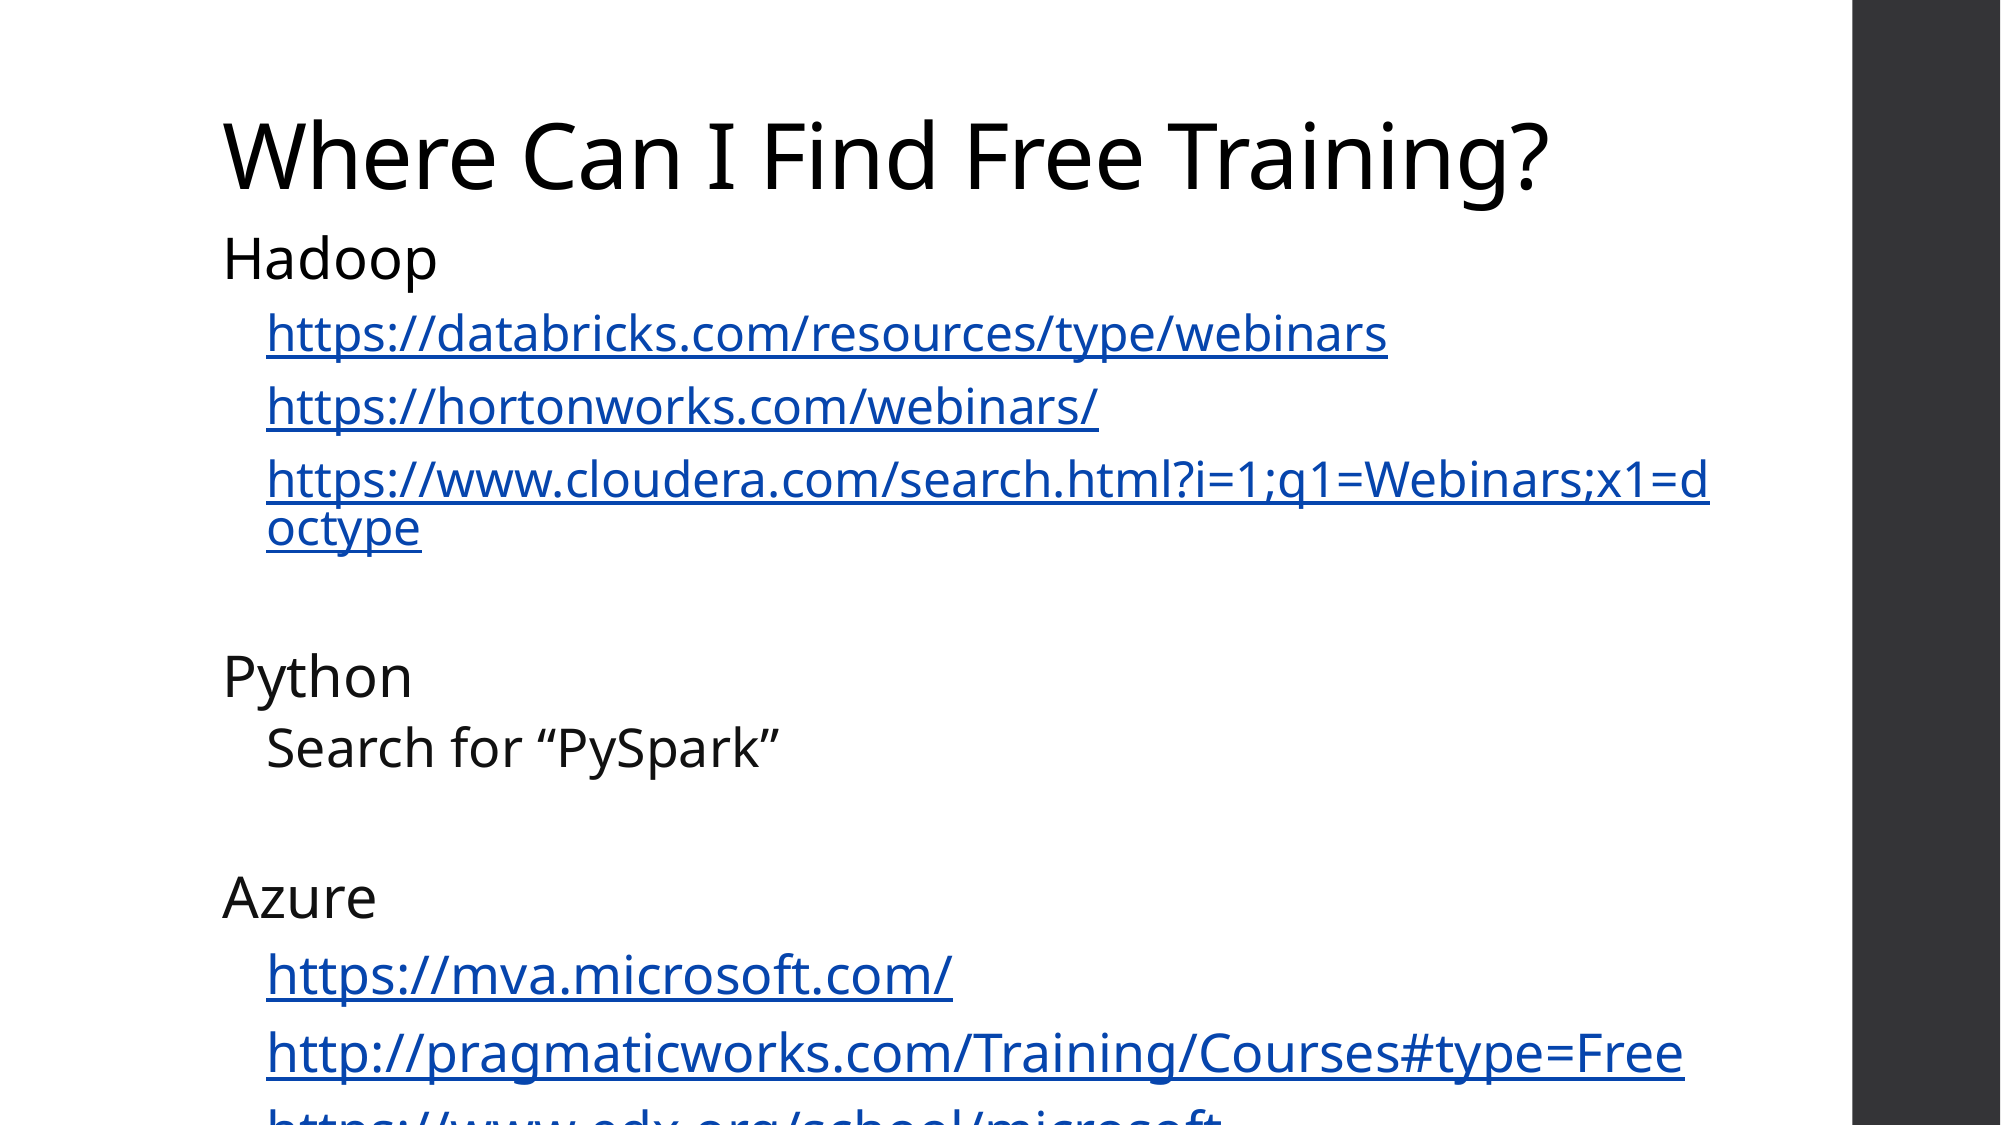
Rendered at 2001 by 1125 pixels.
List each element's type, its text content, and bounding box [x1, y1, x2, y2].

title Where Can I Find Free Training? [206, 0, 1855, 218]
list Hadoop https://databricks.com/resources/type/webinars https://hortonworks.com/webinars/ https://www.cloudera.com/search.html?i=1;q1=Webinars;x1=doctype Python Search for “PySpark” Azure https://mva.microsoft.com/ http://pragmaticworks.com/Training/Courses#type=Free https://www.edx.org/school/microsoft [206, 217, 1742, 1125]
